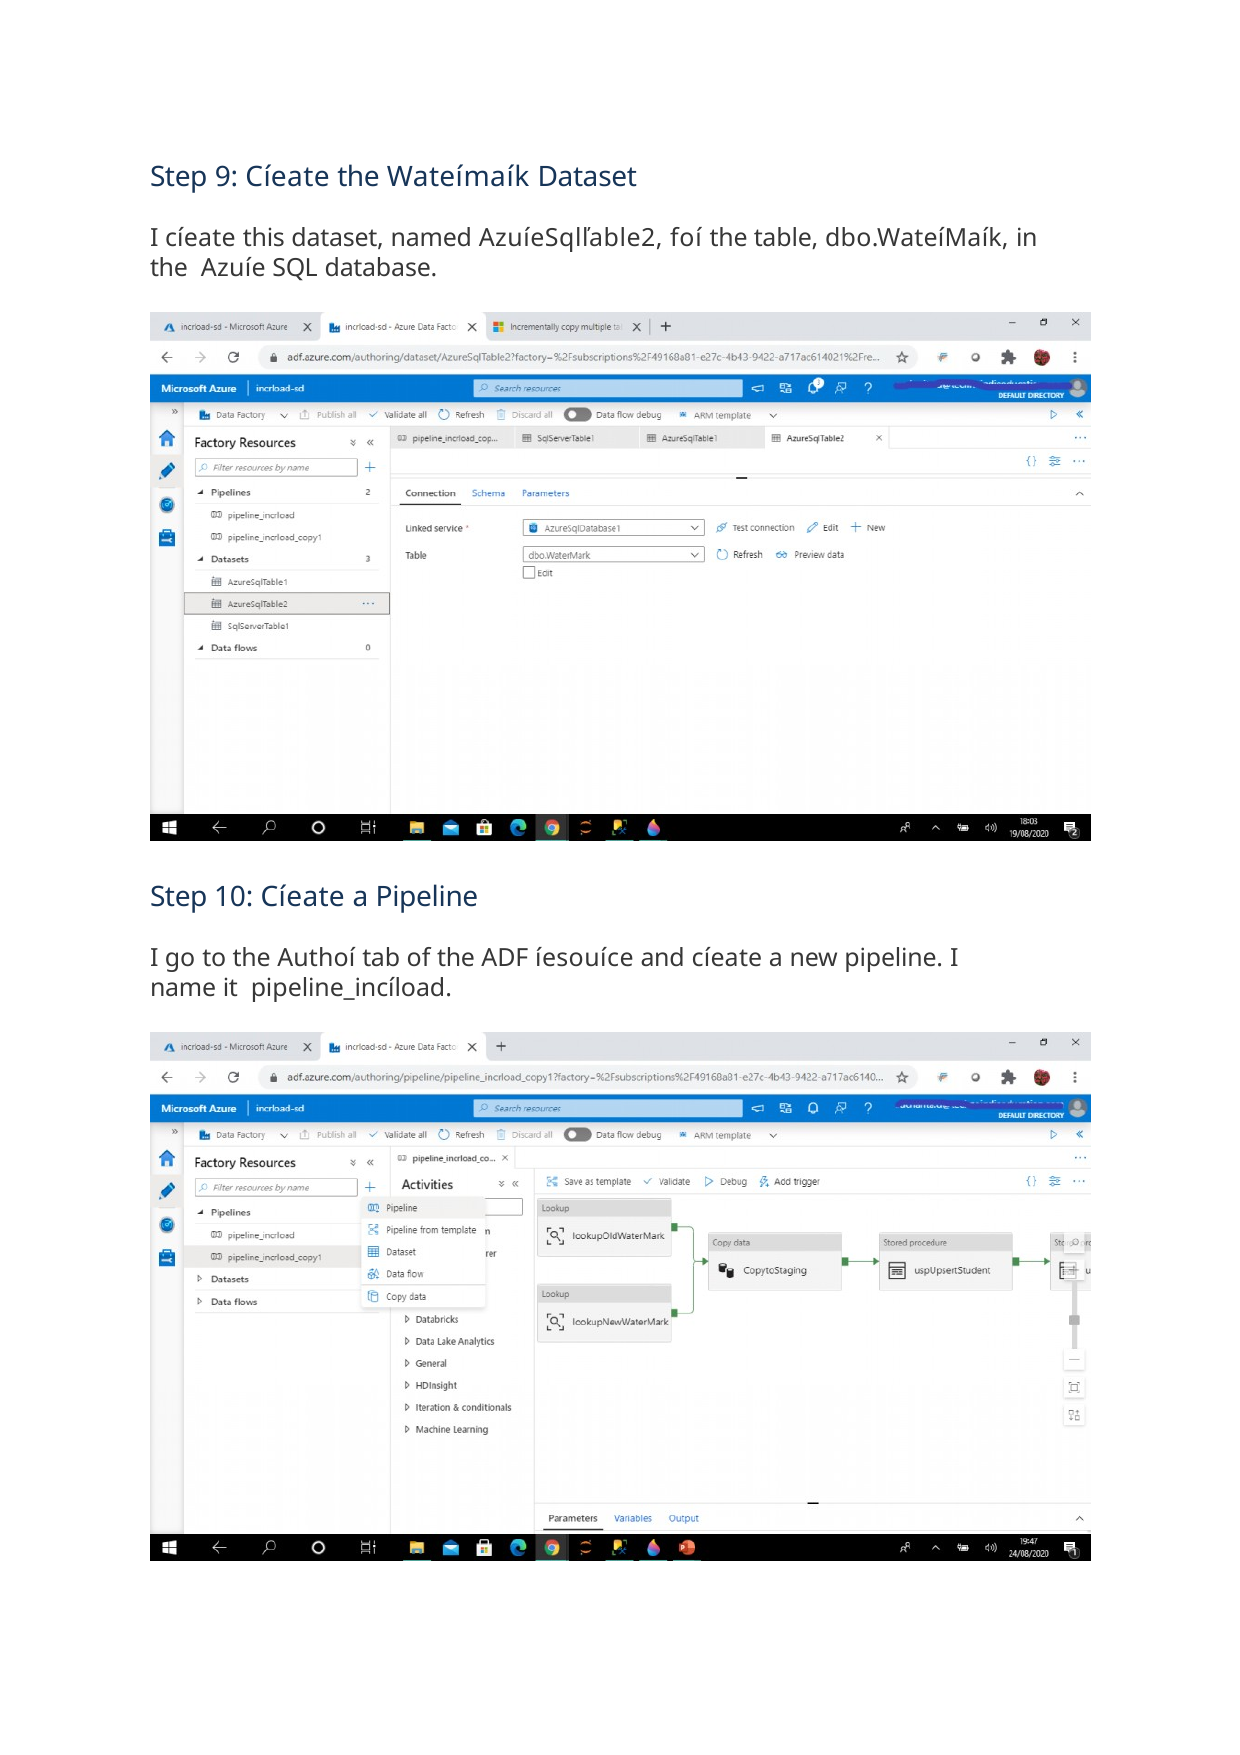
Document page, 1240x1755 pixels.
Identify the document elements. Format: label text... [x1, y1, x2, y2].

text_box Step 10: Cíeate a Pipeline I go to the Authoí tab of the ADF íesouíce and cíeate a new pipeline. I name it pipeline_incíload. [147, 876, 1011, 1002]
picture [149, 311, 1091, 842]
text_box Step 9: Cíeate the Wateímaík Dataset I cíeate this dataset, named AzuíeSqlľable2, foí the table, dbo.WateíMaík, in the Azuíe SQL database. [147, 156, 1042, 282]
picture [149, 1031, 1091, 1562]
